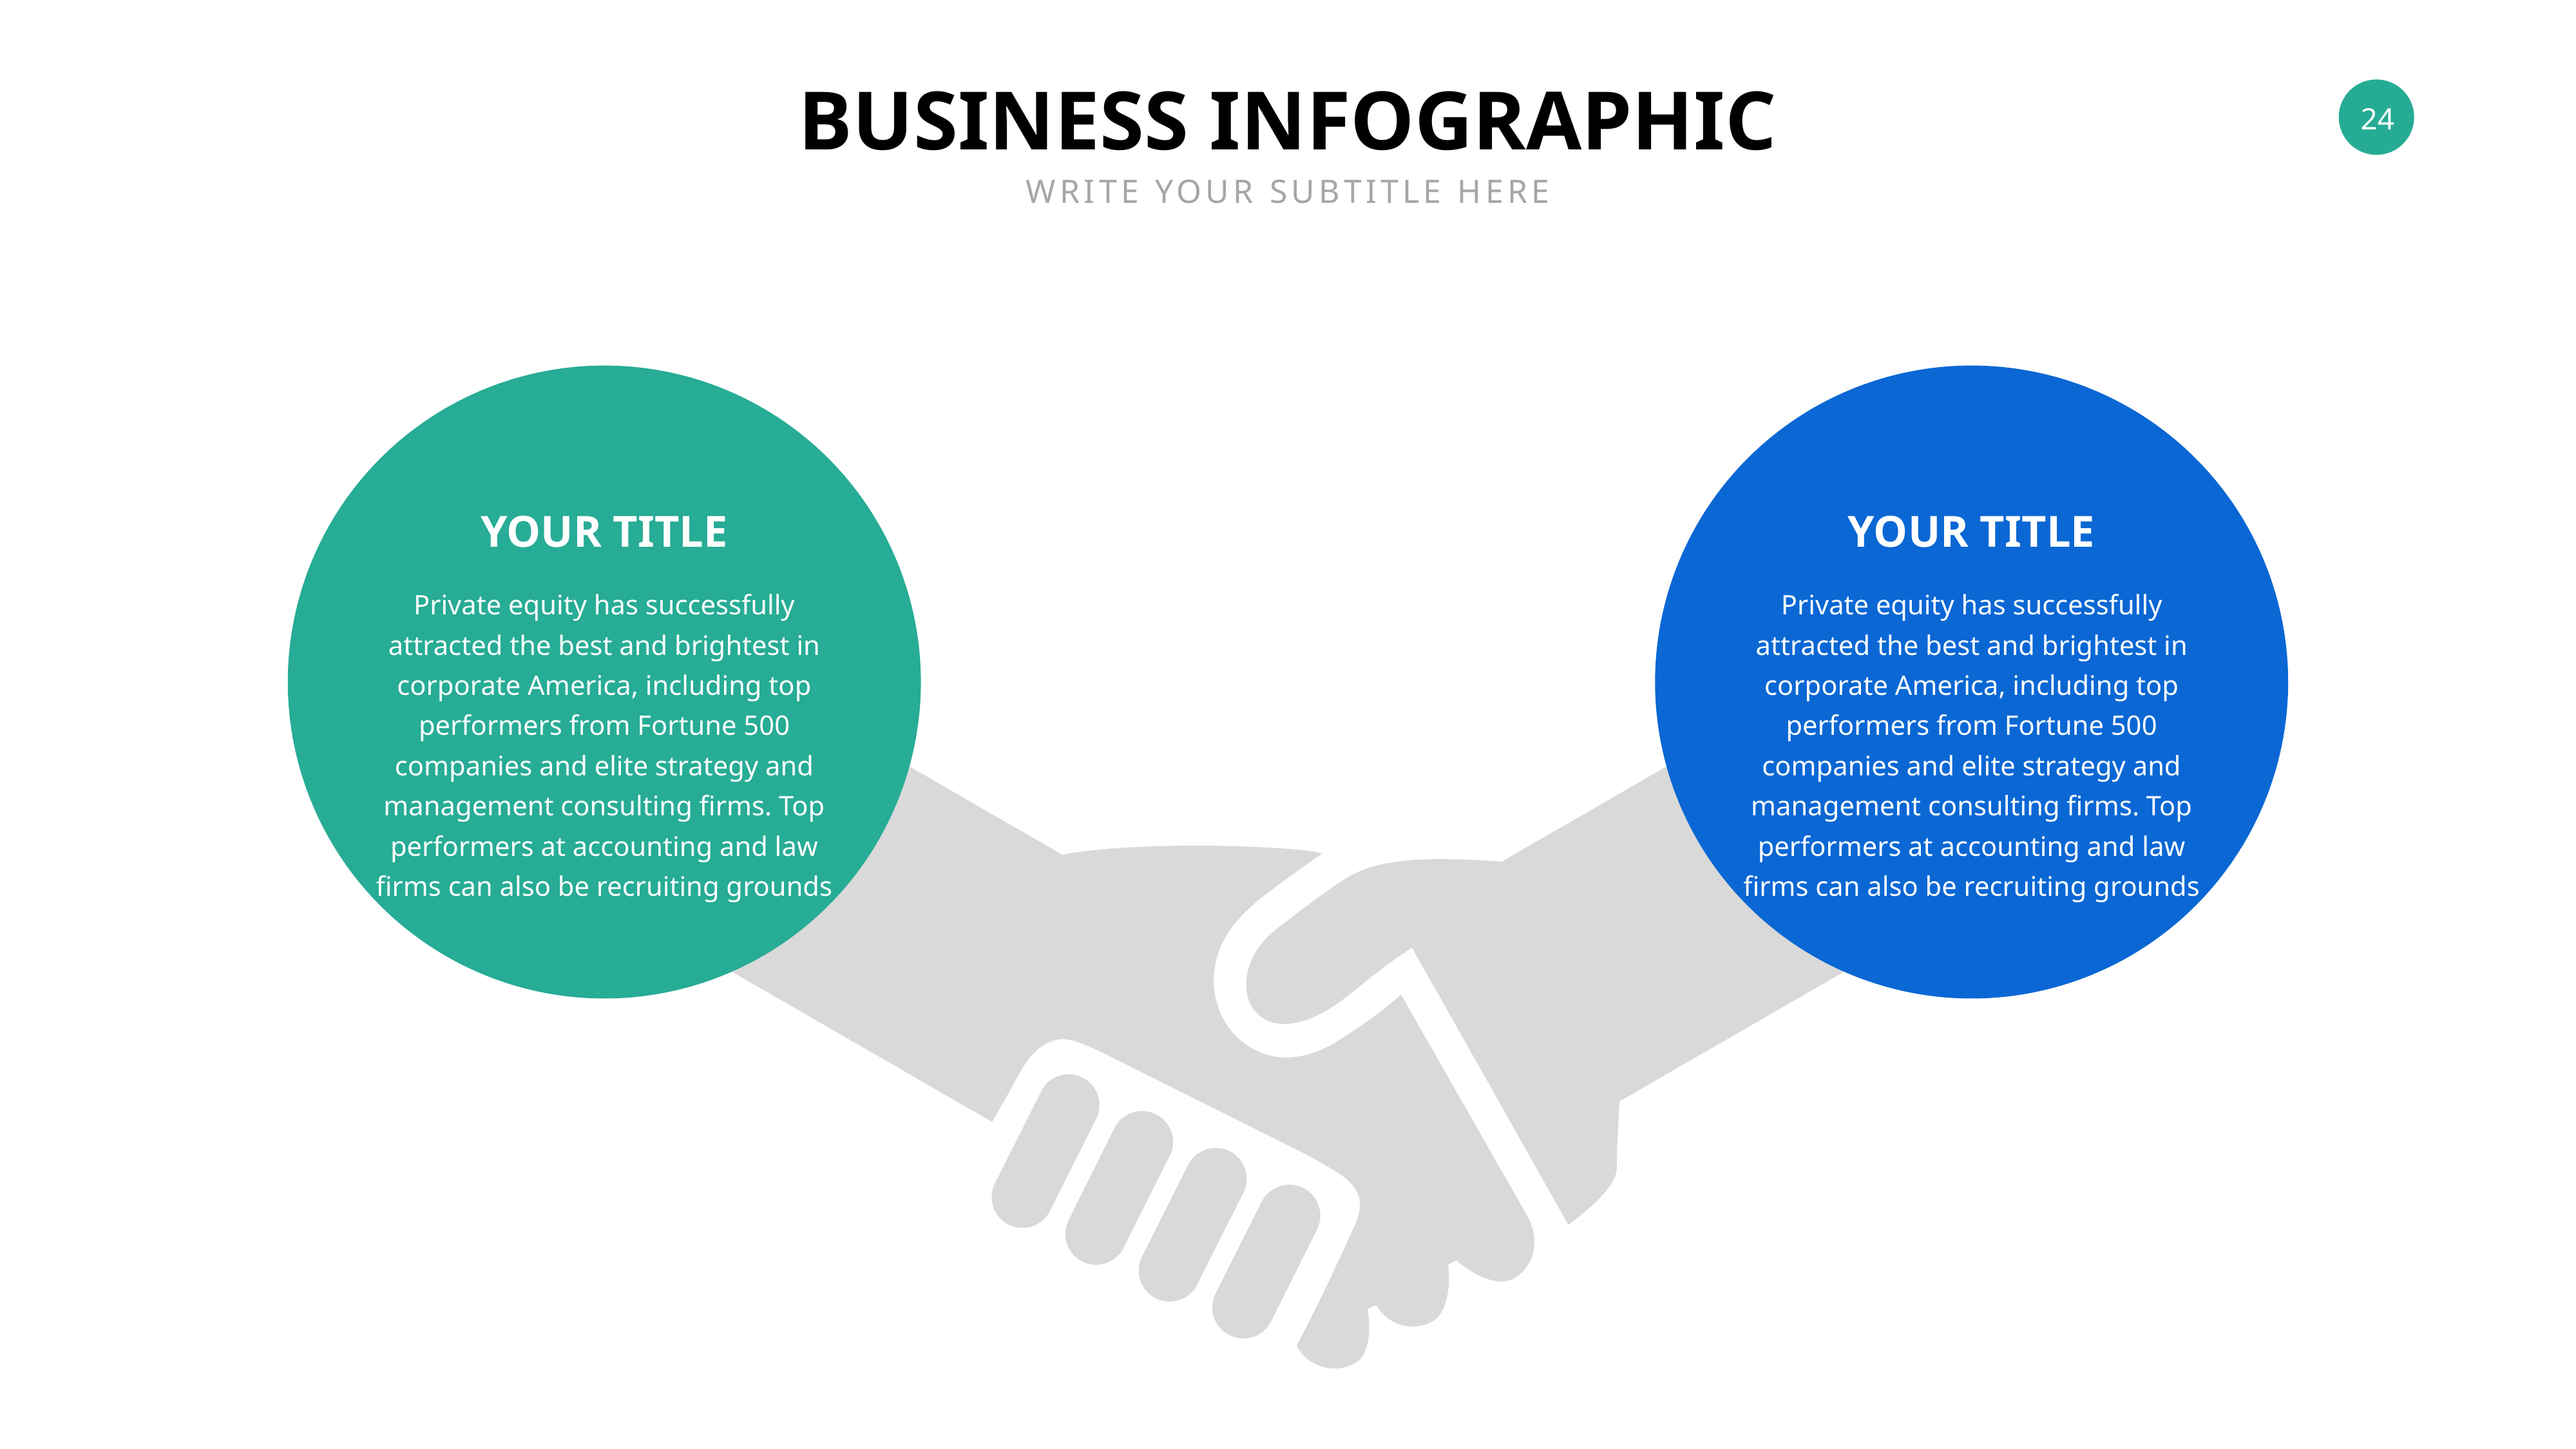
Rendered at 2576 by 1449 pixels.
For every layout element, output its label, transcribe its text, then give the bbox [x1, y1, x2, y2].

text_box [1748, 907, 2195, 999]
text_box [1246, 766, 1844, 1225]
text_box [732, 766, 1534, 1368]
text_box [1655, 365, 2289, 879]
text_box [287, 365, 921, 999]
text_box BUSINESS INFOGRAPHIC [789, 64, 1787, 171]
text_box WRITE YOUR SUBTITLE HERE [1016, 166, 1560, 215]
text_box YOUR TITLE [1838, 499, 2105, 561]
text_box Private equity has successfully attracted the best and brightest in corporate America, including top performers from Fortune 500 companies and elite strategy and management consulting firms. Top performers at accounting and law firms can also be recruiting grounds [1723, 574, 2220, 907]
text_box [356, 499, 853, 865]
